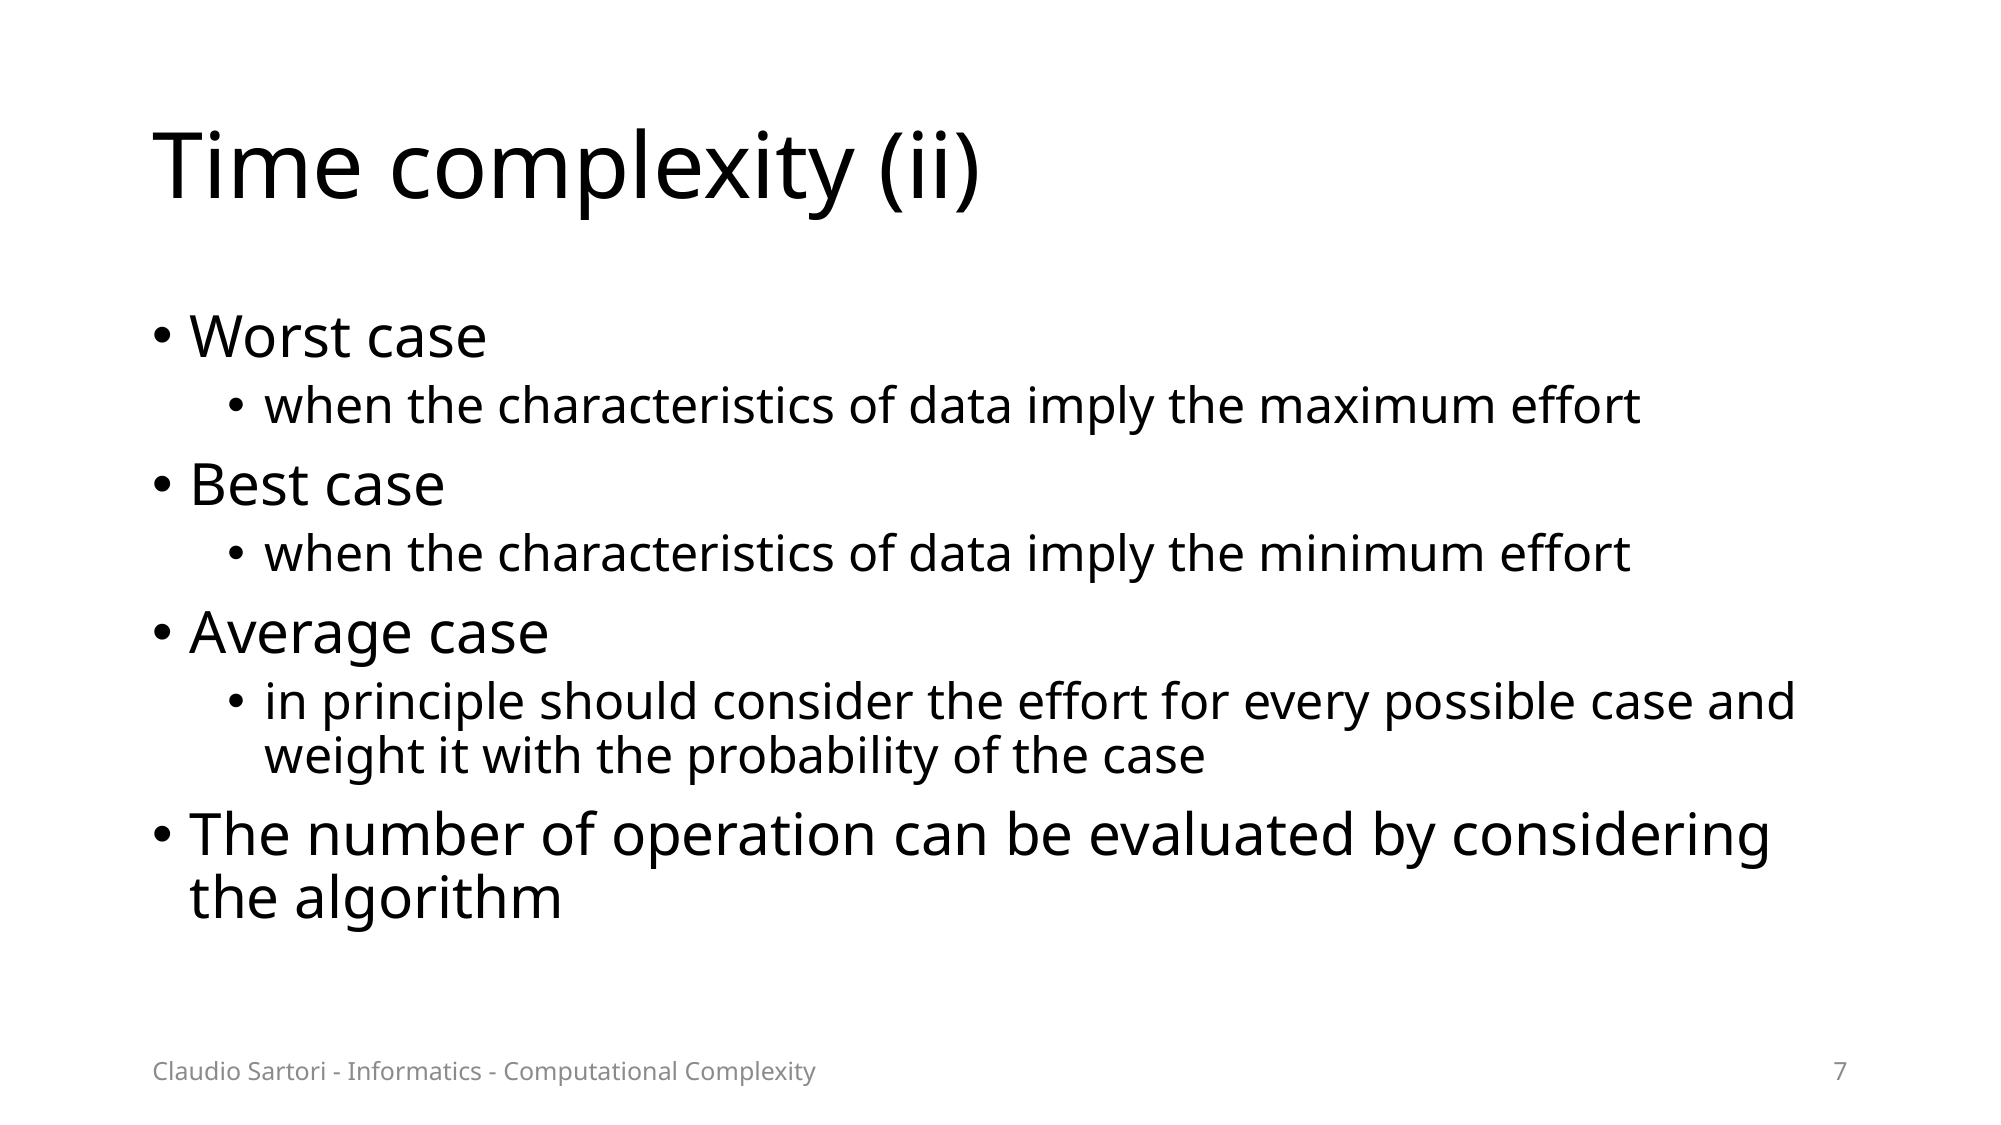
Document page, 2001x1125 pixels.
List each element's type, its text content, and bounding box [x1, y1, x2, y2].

title Time complexity (ii) [137, 59, 1863, 278]
footer Claudio Sartori - Informatics - Computational Complexity [137, 1042, 1338, 1103]
slide_number 7 [1412, 1042, 1863, 1103]
list Worst case when the characteristics of data imply the maximum effort Best case when the characteristics of data imply the minimum effort Average case in principle should consider the effort for every possible case and weight it with the probability of the case The number of operation can be evaluated by considering the algorithm [137, 299, 1863, 1014]
